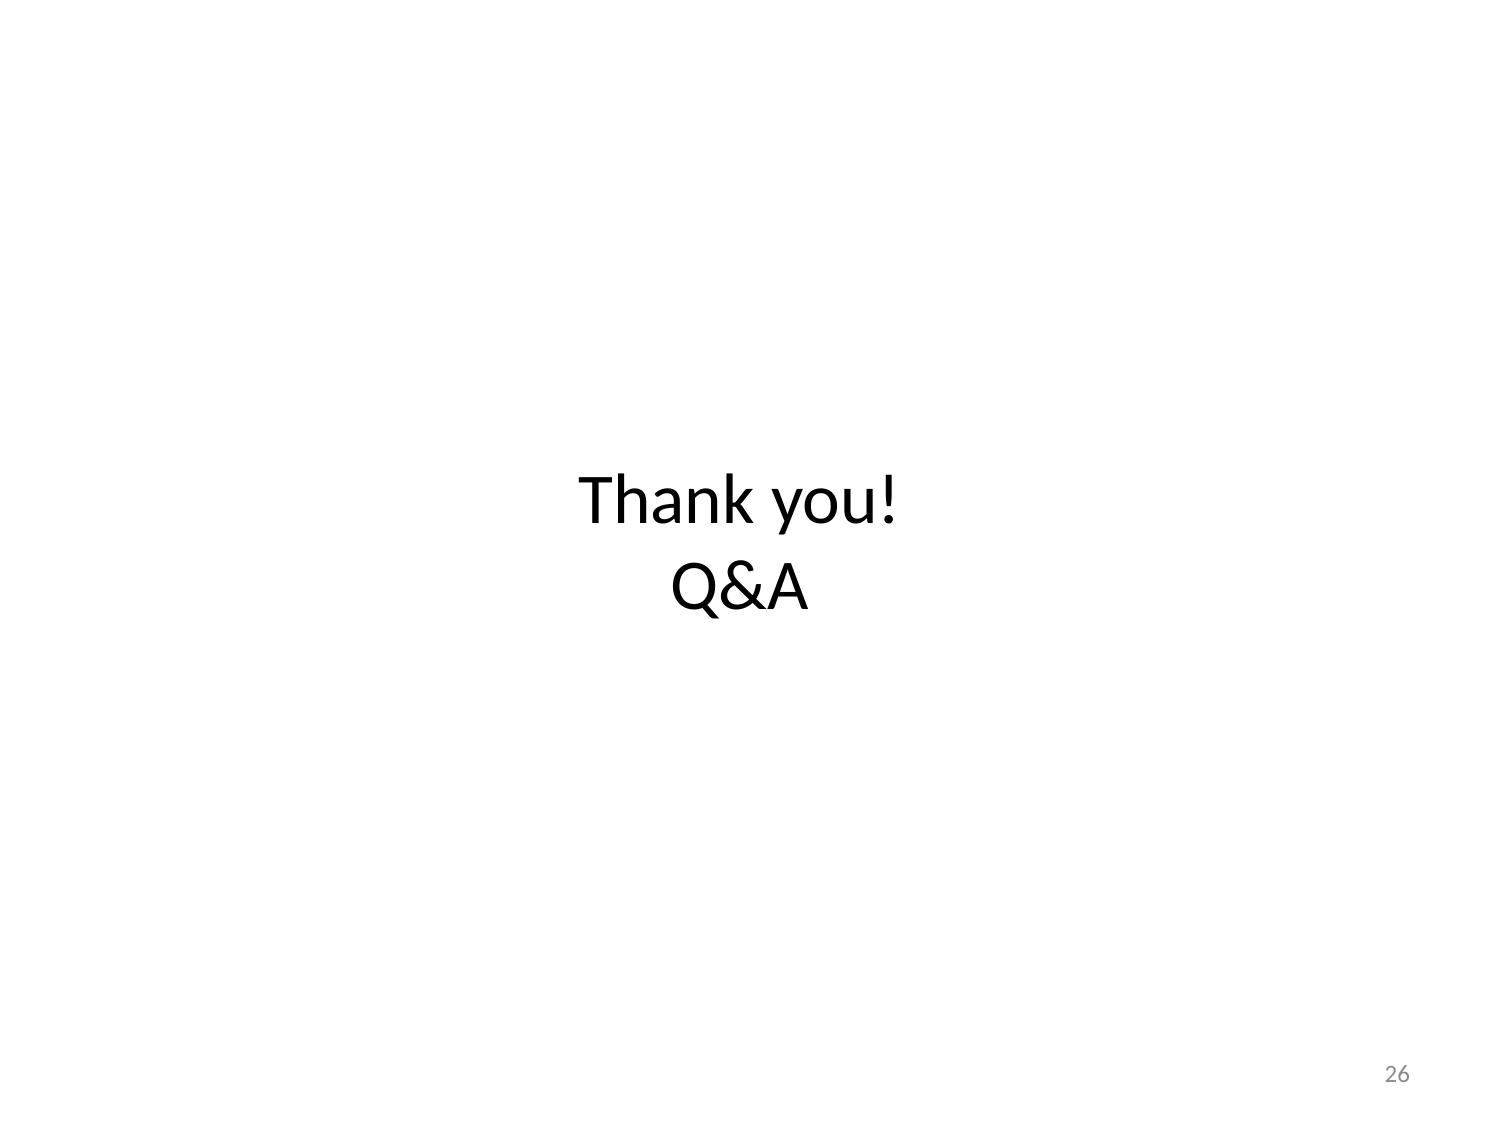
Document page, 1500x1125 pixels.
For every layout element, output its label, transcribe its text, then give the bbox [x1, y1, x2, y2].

slide_number 26 [1074, 1042, 1425, 1103]
title Thank you! Q&A [64, 444, 1416, 633]
